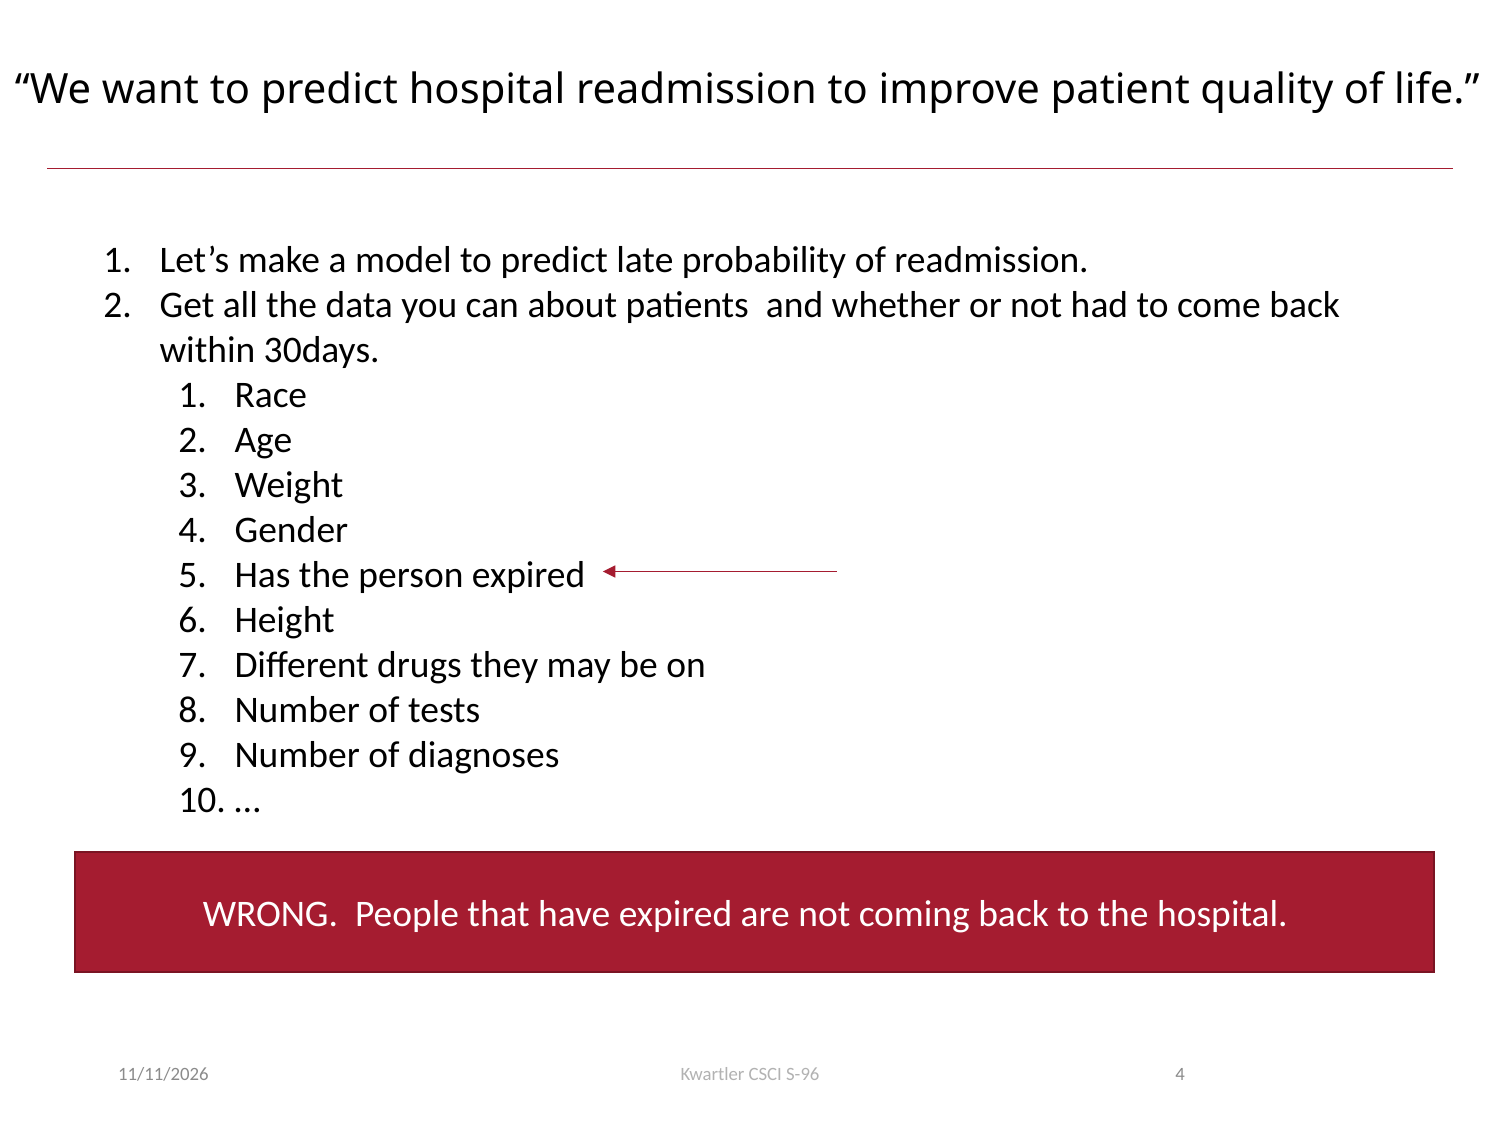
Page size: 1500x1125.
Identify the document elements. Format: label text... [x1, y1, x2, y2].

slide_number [103, 1042, 441, 1103]
text_box Let’s make a model to predict late probability of readmission. Get all the data you can about patients and whether or not had to come back within 30days. Race Age Weight Gender Has the person expired Height Different drugs they may be on Number of tests Number of diagnoses … [88, 227, 1448, 828]
footer Kwartler CSCI S-96 [496, 1042, 1004, 1103]
text_box WRONG. People that have expired are not coming back to the hospital. [74, 851, 1435, 973]
slide_number 4 [1059, 1042, 1200, 1103]
title “We want to predict hospital readmission to improve patient quality of life.” [0, 59, 1500, 157]
